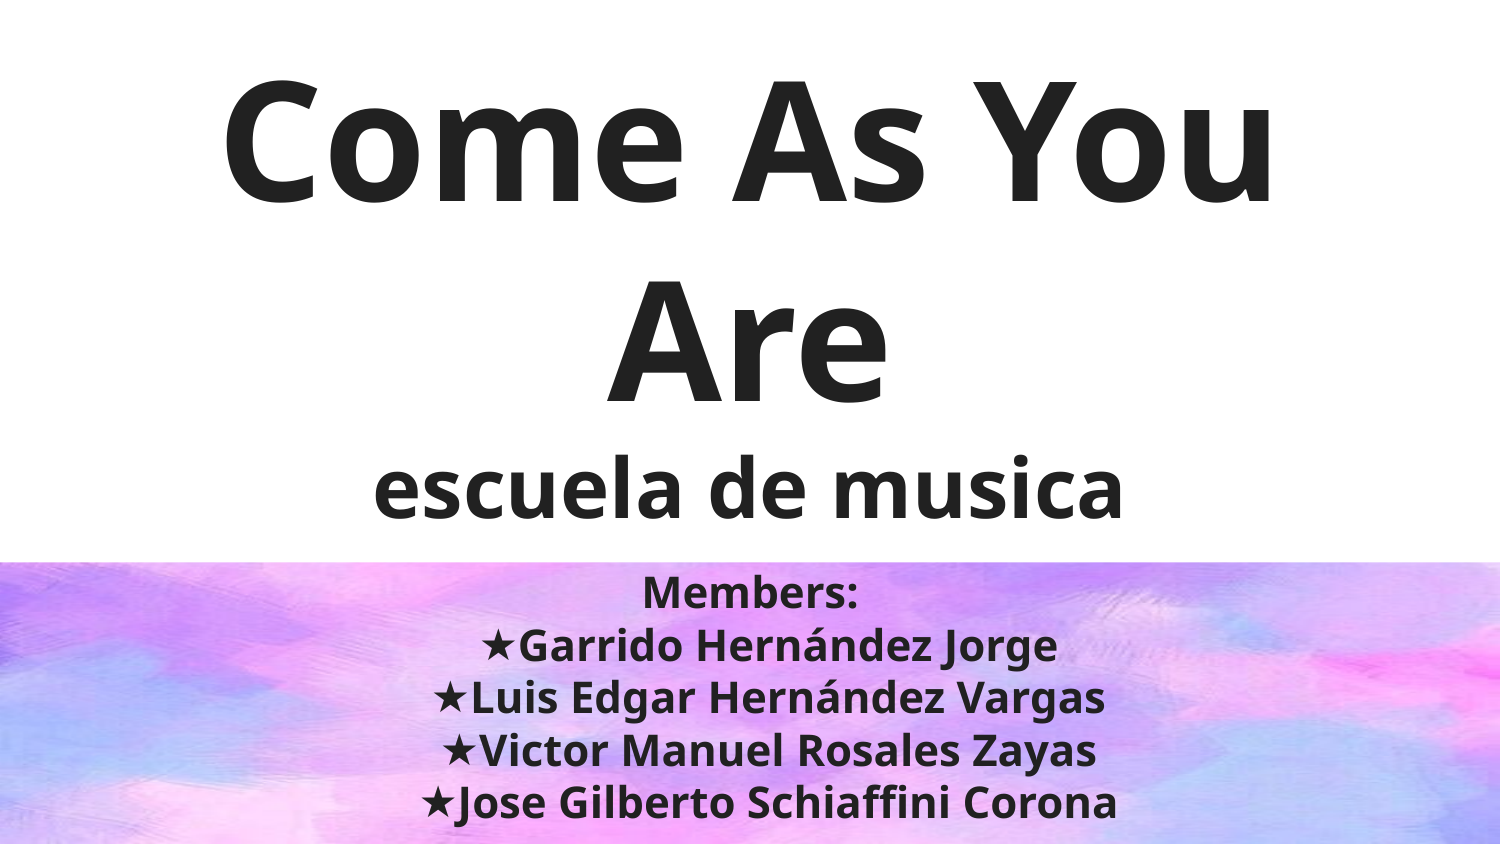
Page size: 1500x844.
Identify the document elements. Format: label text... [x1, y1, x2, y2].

title Come As You Are escuela de musica [51, 64, 1449, 506]
picture [0, 563, 1500, 844]
subtitle Members: Garrido Hernández Jorge Luis Edgar Hernández Vargas Victor Manuel Rosales Zayas Jose Gilberto Schiaffini Corona [51, 638, 1449, 755]
